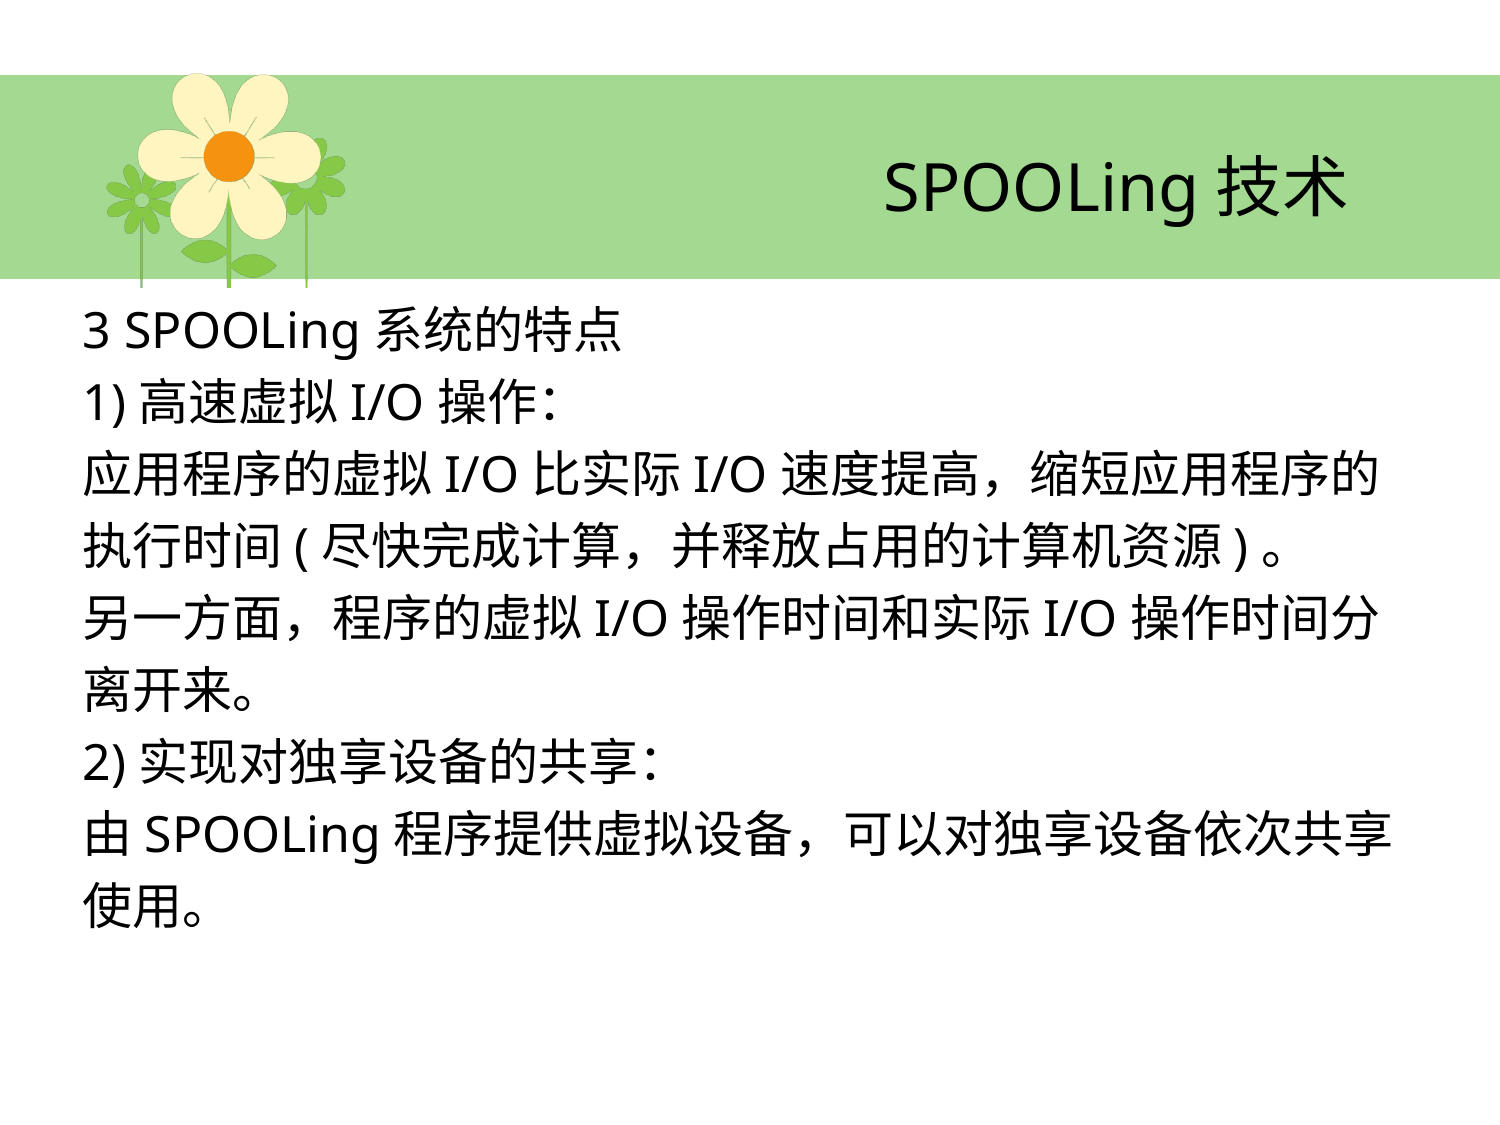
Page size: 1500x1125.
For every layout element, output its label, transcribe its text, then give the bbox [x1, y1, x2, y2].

list 3 SPOOLing系统的特点 1)高速虚拟I/O操作： 应用程序的虚拟I/O比实际I/O速度提高，缩短应用程序的执行时间(尽快完成计算，并释放占用的计算机资源)。 另一方面，程序的虚拟I/O操作时间和实际I/O操作时间分离开来。 2)实现对独享设备的共享： 由SPOOLing程序提供虚拟设备，可以对独享设备依次共享使用。 [64, 288, 1442, 1022]
picture [0, 0, 1500, 289]
